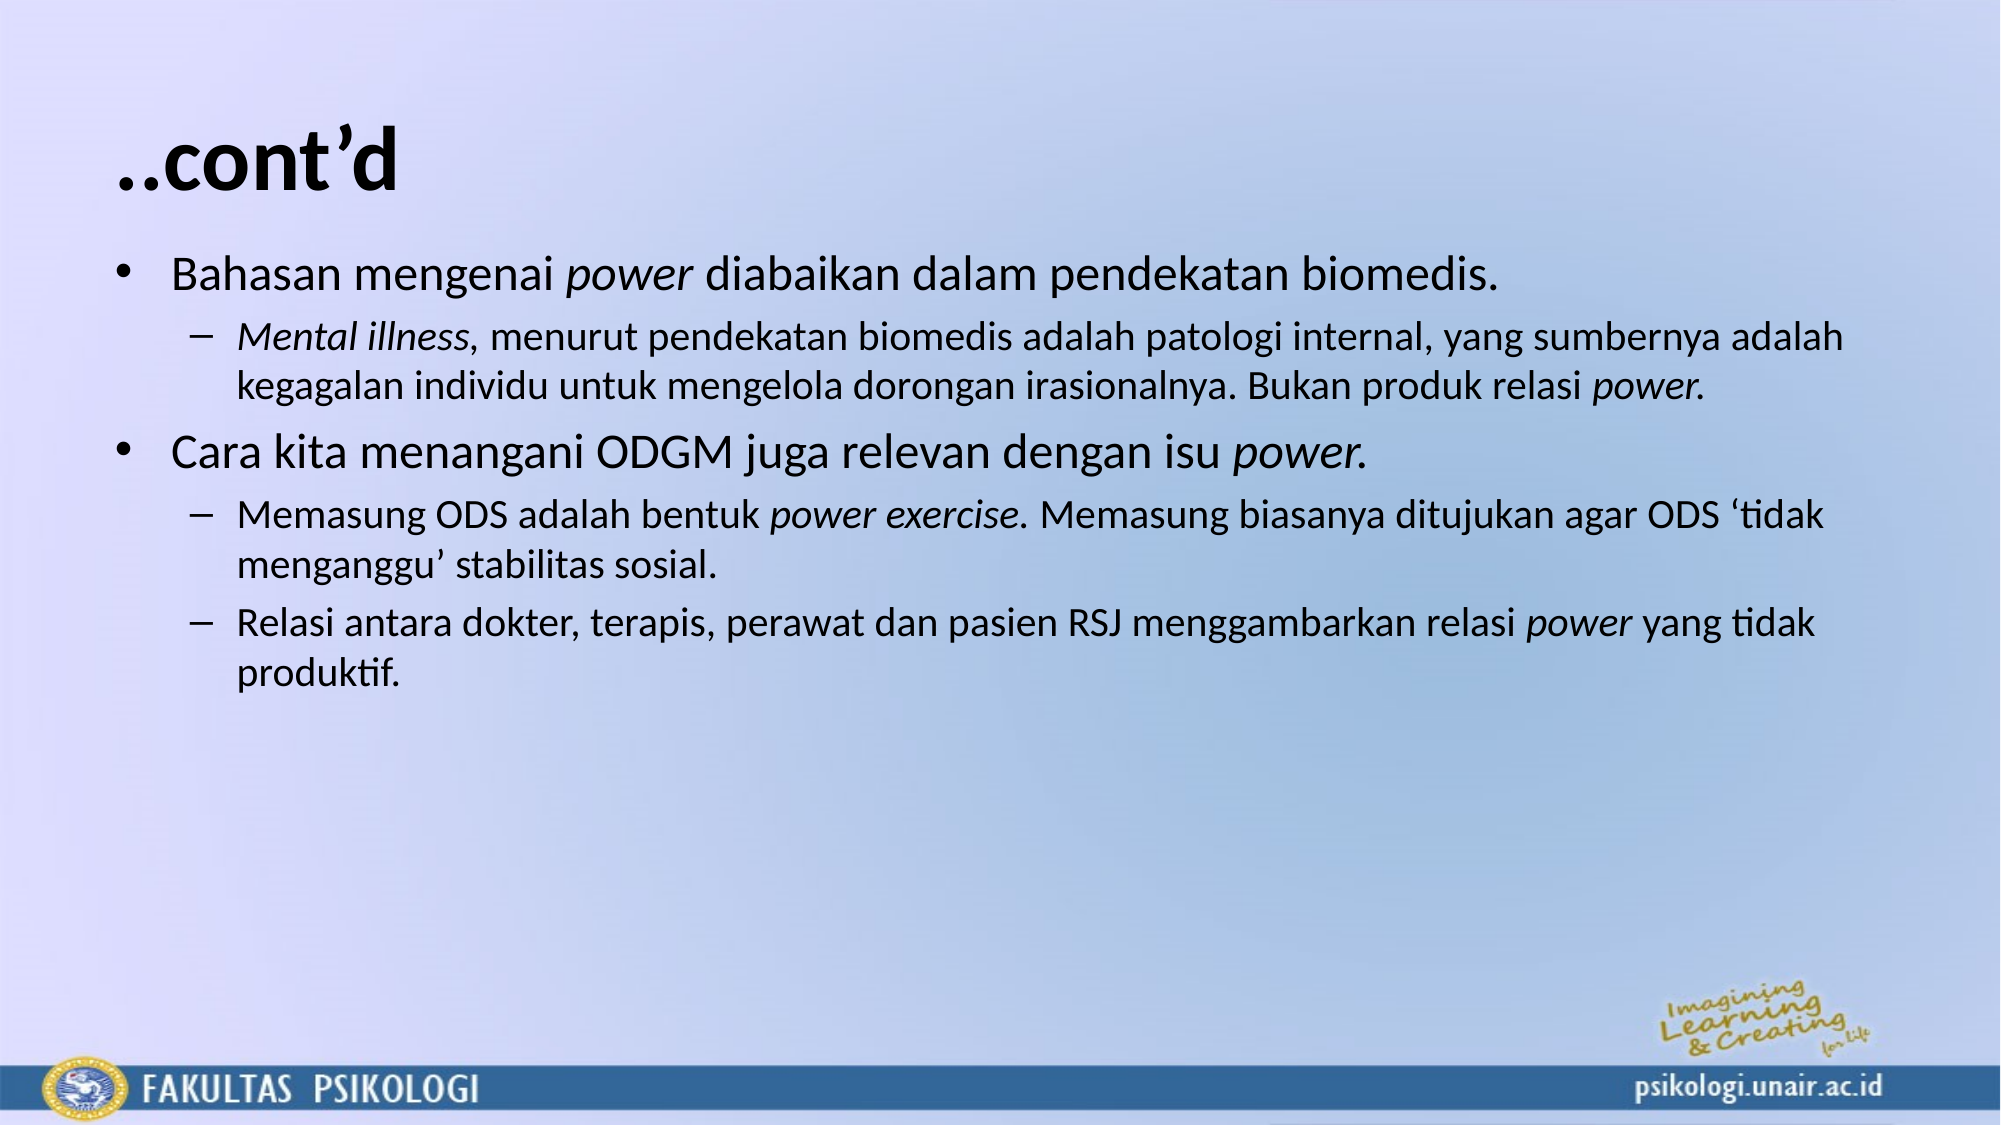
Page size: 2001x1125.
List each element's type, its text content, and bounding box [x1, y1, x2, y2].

list Bahasan mengenai power diabaikan dalam pendekatan biomedis. Mental illness, menurut pendekatan biomedis adalah patologi internal, yang sumbernya adalah kegagalan individu untuk mengelola dorongan irasionalnya. Bukan produk relasi power. Cara kita menangani ODGM juga relevan dengan isu power. Memasung ODS adalah bentuk power exercise. Memasung biasanya ditujukan agar ODS ‘tidak menganggu’ stabilitas sosial. Relasi antara dokter, terapis, perawat dan pasien RSJ menggambarkan relasi power yang tidak produktif. [99, 232, 1900, 975]
picture [0, 0, 2001, 1125]
title ..cont’d [99, 75, 1900, 232]
